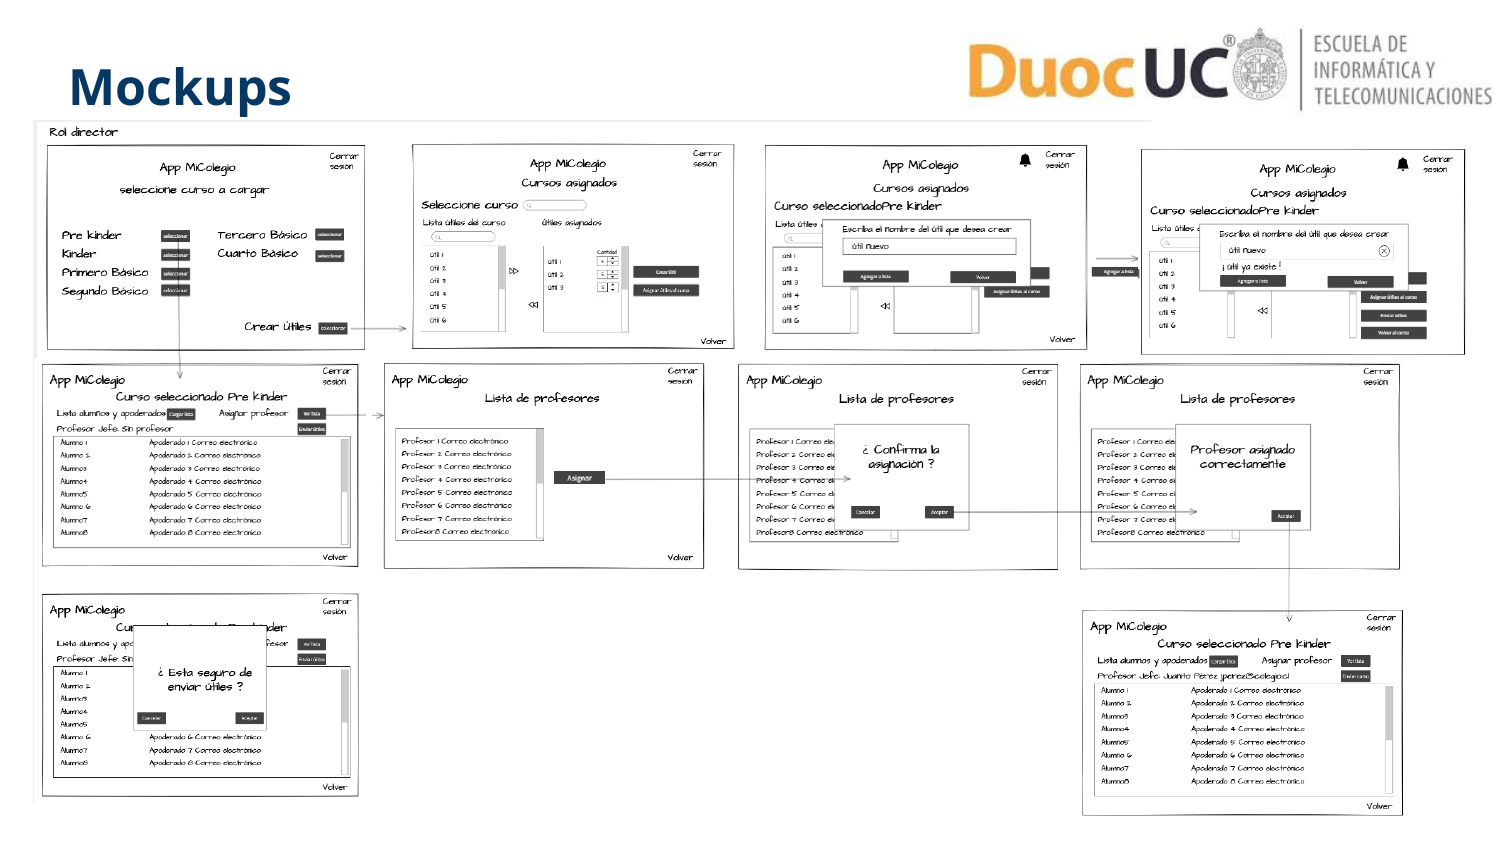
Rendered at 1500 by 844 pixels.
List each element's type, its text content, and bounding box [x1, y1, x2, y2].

text_box Mockups [53, 32, 818, 119]
picture [33, 15, 1494, 821]
